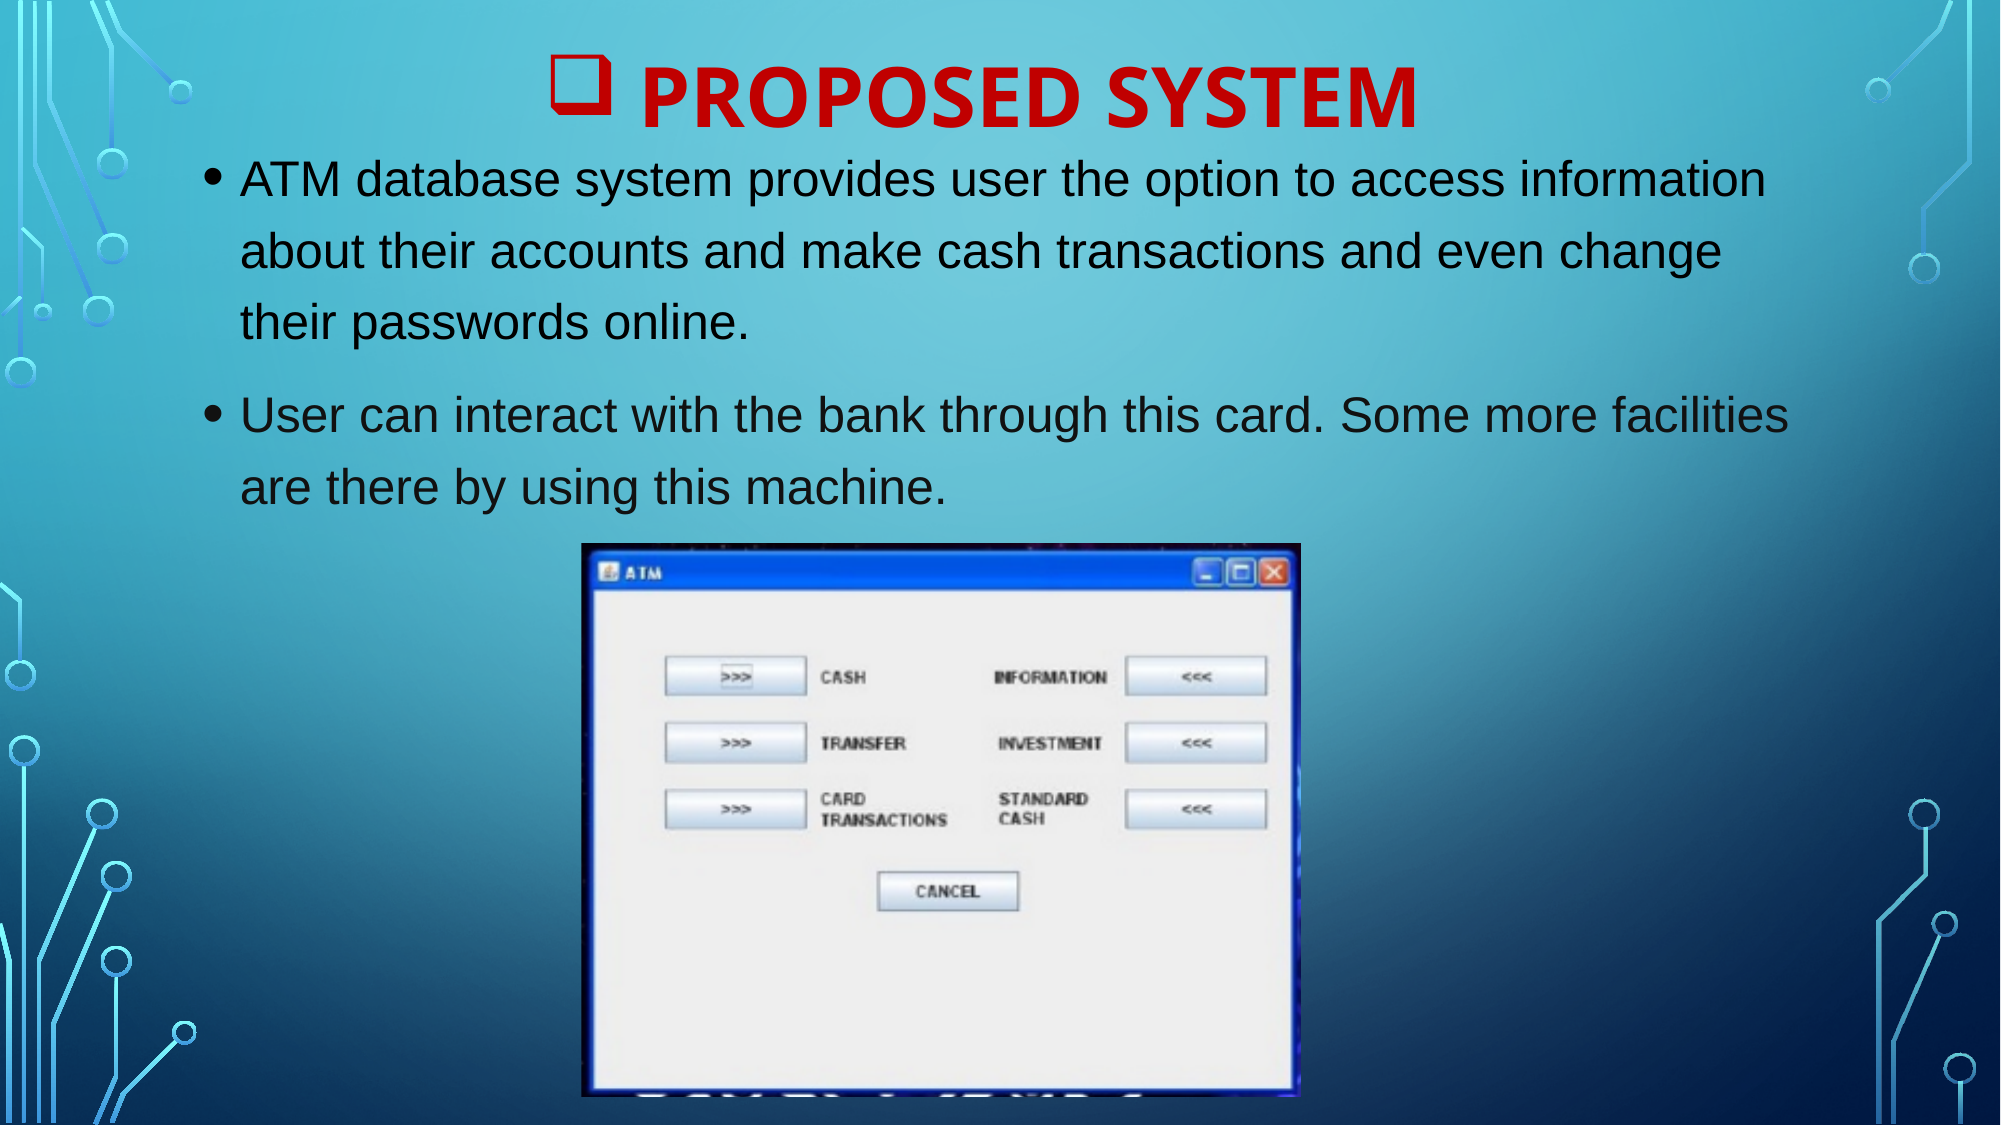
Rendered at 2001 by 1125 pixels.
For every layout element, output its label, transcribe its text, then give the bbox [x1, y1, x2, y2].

picture [581, 543, 1302, 1098]
list ATM database system provides user the option to access information about their accounts and make cash transactions and even change their passwords online. User can interact with the bank through this card. Some more facilities are there by using this machine. [187, 126, 1813, 680]
title Proposed system [529, 0, 1813, 126]
